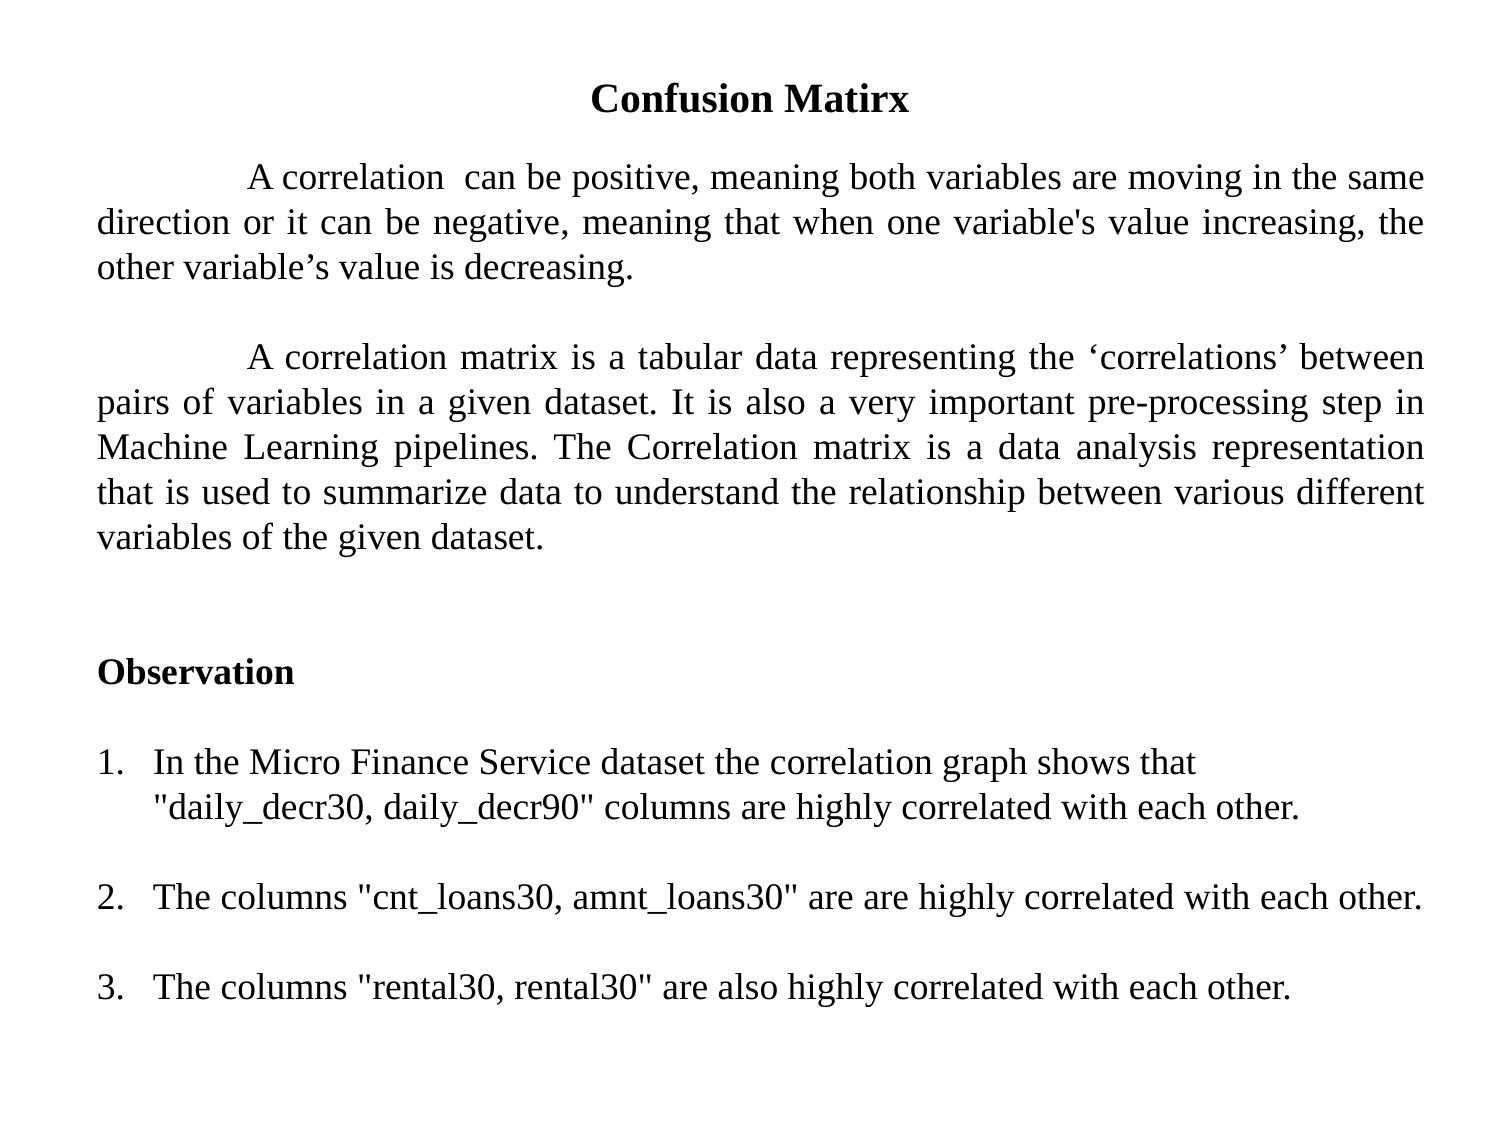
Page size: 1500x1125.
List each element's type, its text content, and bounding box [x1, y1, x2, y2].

text_box Confusion Matirx [575, 63, 925, 128]
text_box A correlation can be positive, meaning both variables are moving in the same direction or it can be negative, meaning that when one variable's value increasing, the other variable’s value is decreasing. A correlation matrix is a tabular data representing the ‘correlations’ between pairs of variables in a given dataset. It is also a very important pre-processing step in Machine Learning pipelines. The Correlation matrix is a data analysis representation that is used to summarize data to understand the relationship between various different variables of the given dataset. Observation In the Micro Finance Service dataset the correlation graph shows that "daily_decr30, daily_decr90" columns are highly correlated with each other. 2. The columns "cnt_loans30, amnt_loans30" are are highly correlated with each other. 3. The columns "rental30, rental30" are also highly correlated with each other. [82, 144, 1442, 1015]
